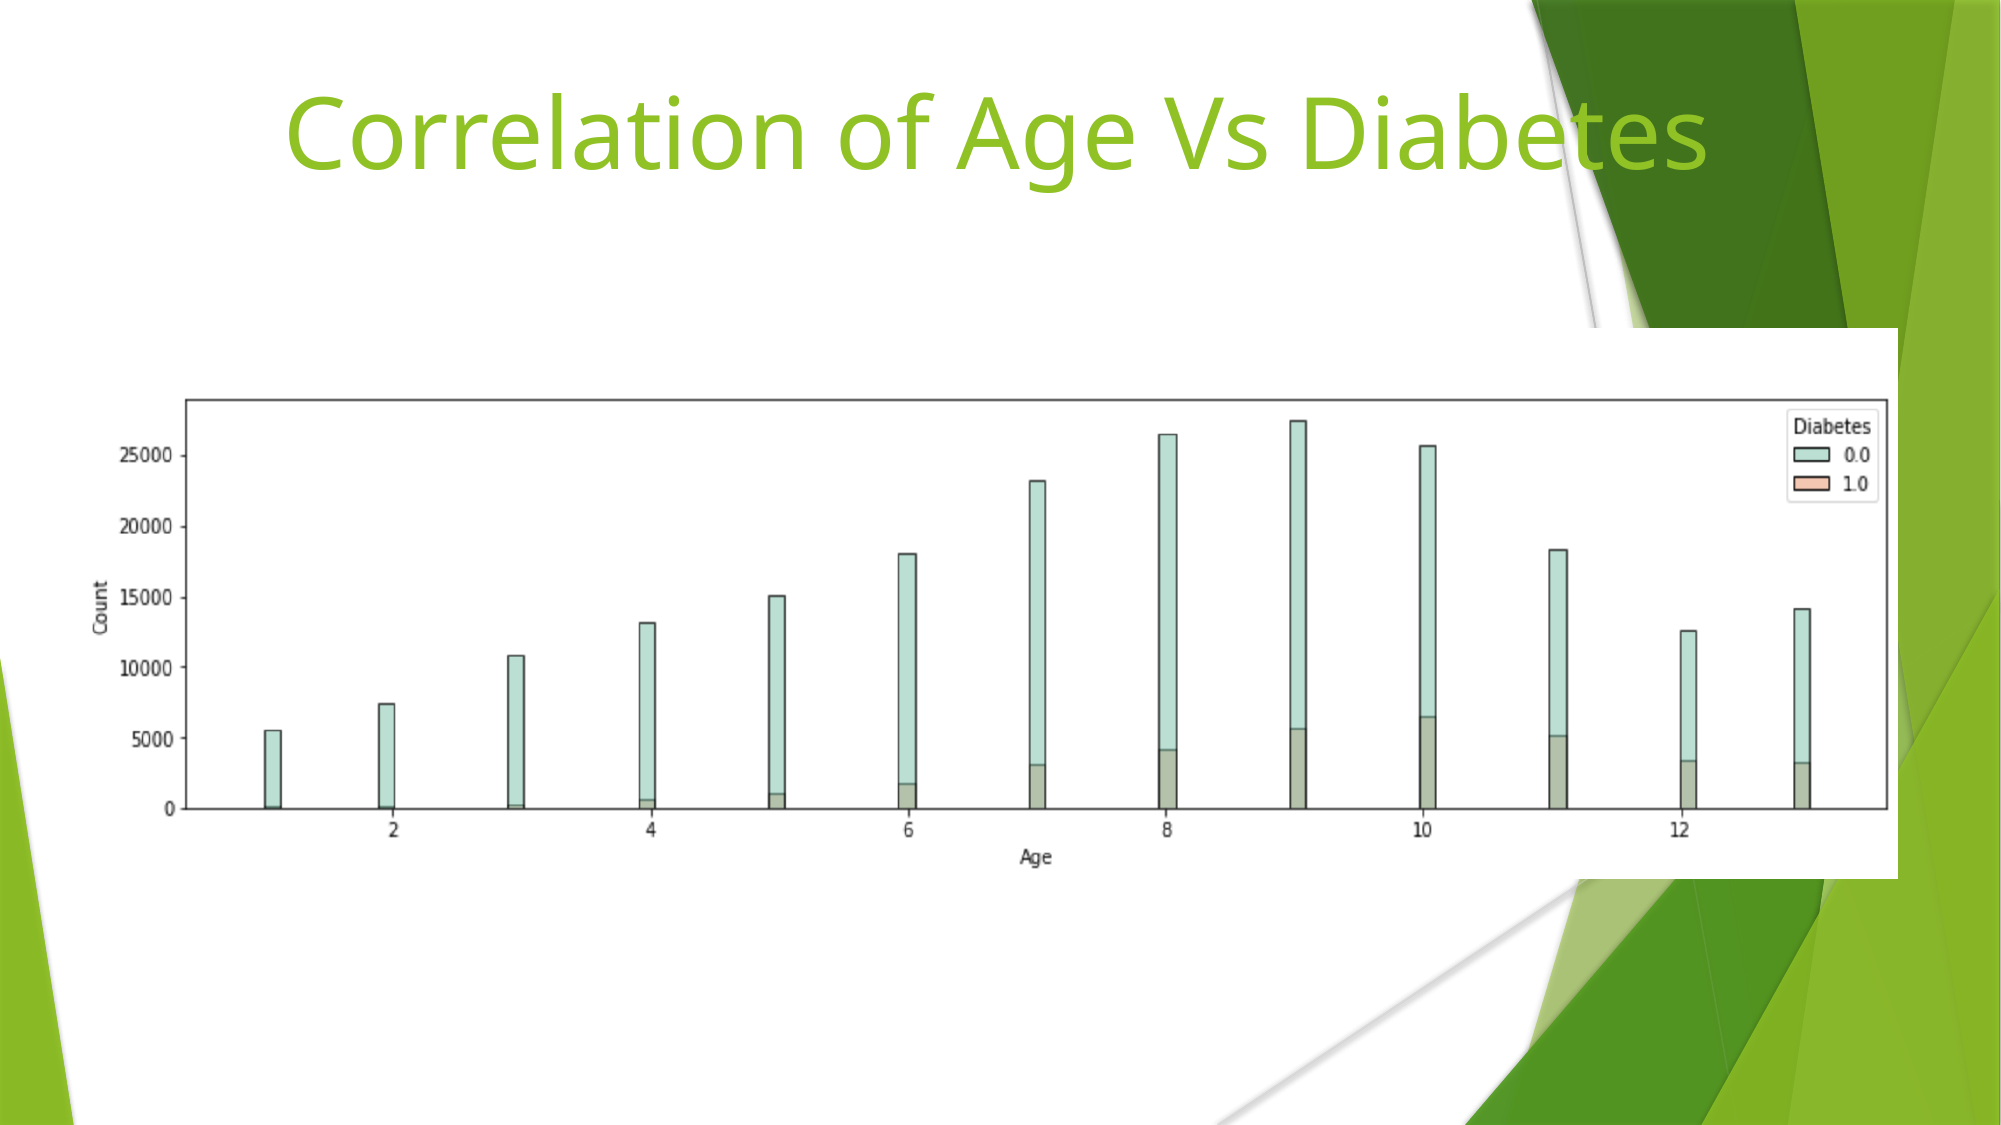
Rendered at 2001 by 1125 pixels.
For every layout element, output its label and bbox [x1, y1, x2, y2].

text_box [0, 0, 2000, 1125]
picture [73, 328, 1899, 879]
